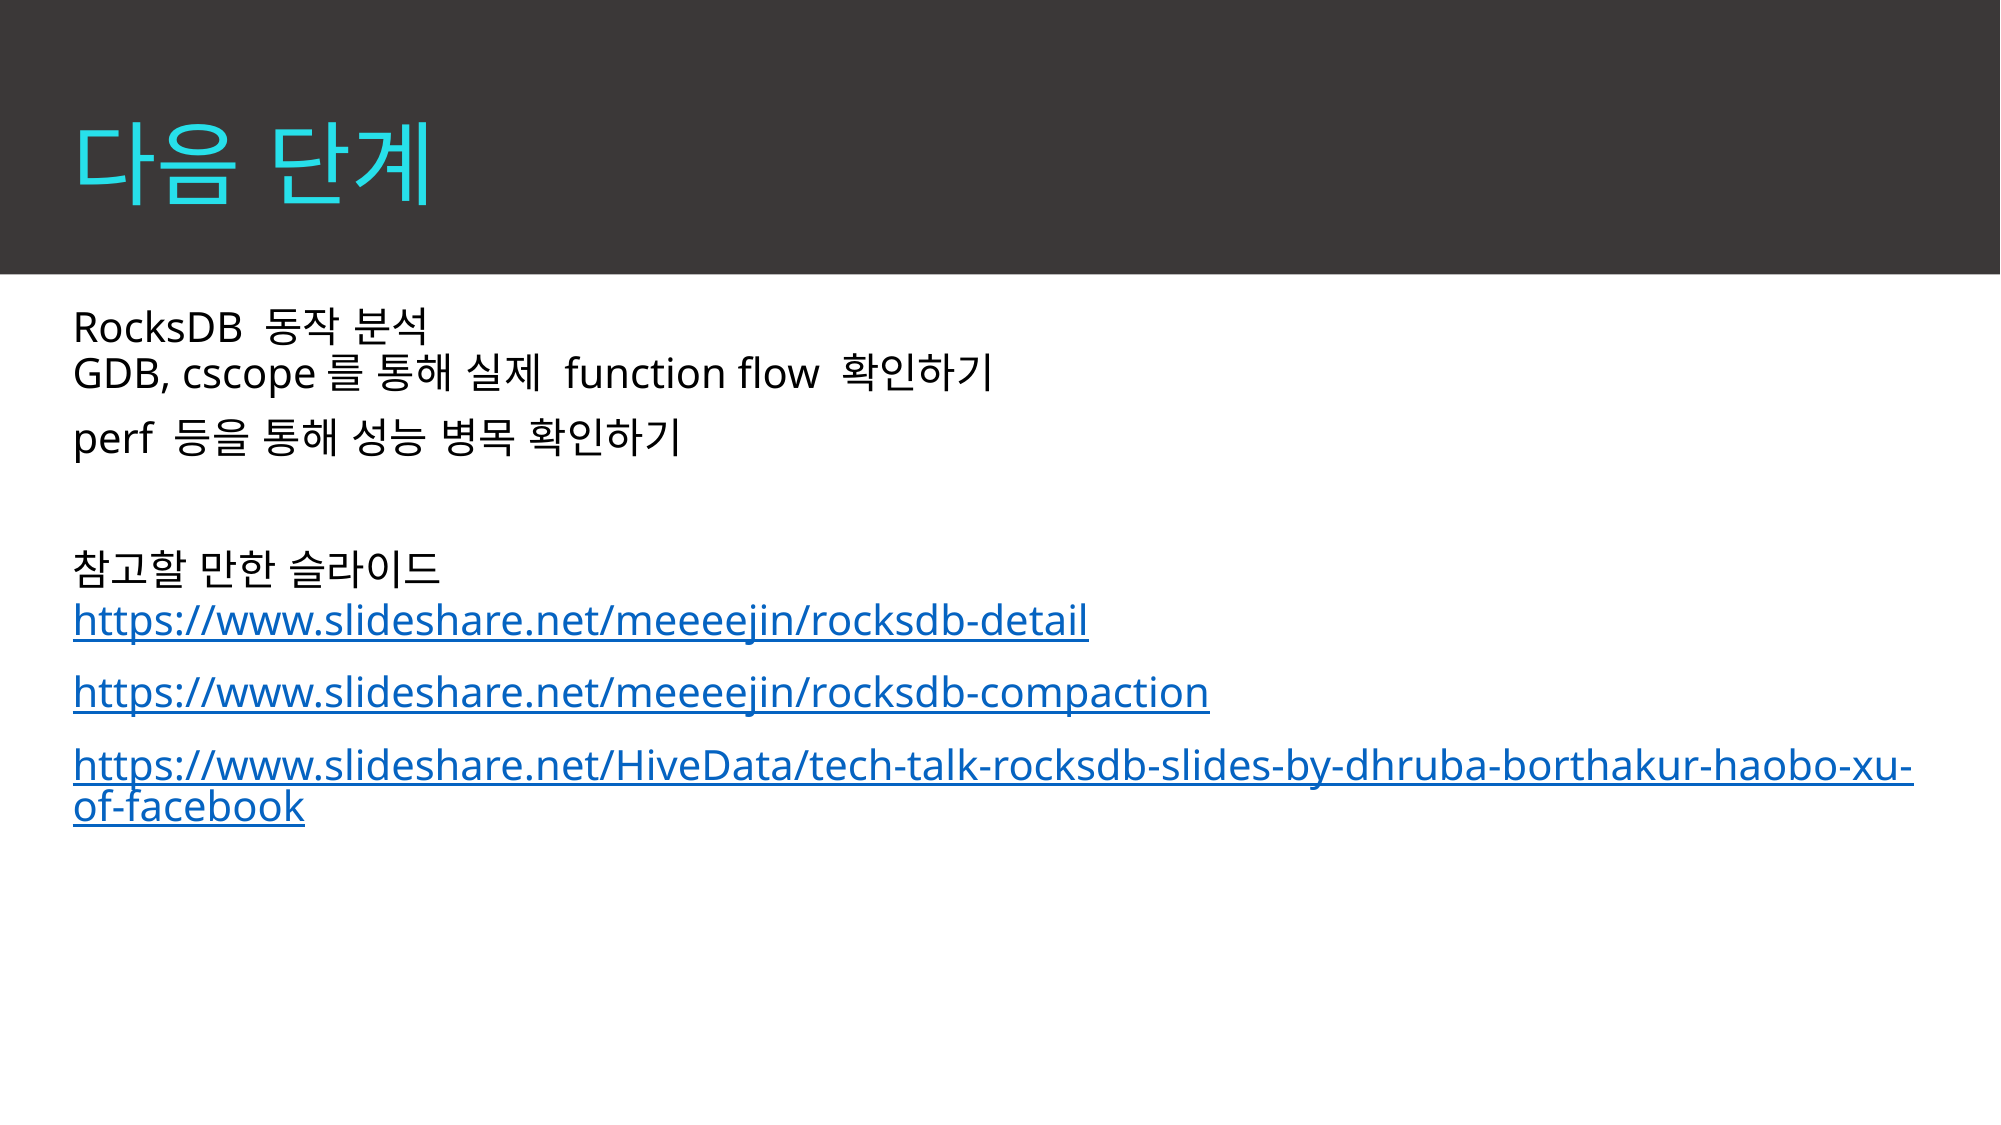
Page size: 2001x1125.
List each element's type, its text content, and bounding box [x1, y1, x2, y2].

list RocksDB 동작 분석 GDB, cscope를 통해 실제 function flow 확인하기 perf 등을 통해 성능 병목 확인하기 참고할 만한 슬라이드 https://www.slideshare.net/meeeejin/rocksdb-detail https://www.slideshare.net/meeeejin/rocksdb-compaction https://www.slideshare.net/HiveData/tech-talk-rocksdb-slides-by-dhruba-borthakur-haobo-xu-of-facebook [57, 299, 1946, 1089]
title 다음 단계 [57, 59, 1863, 278]
